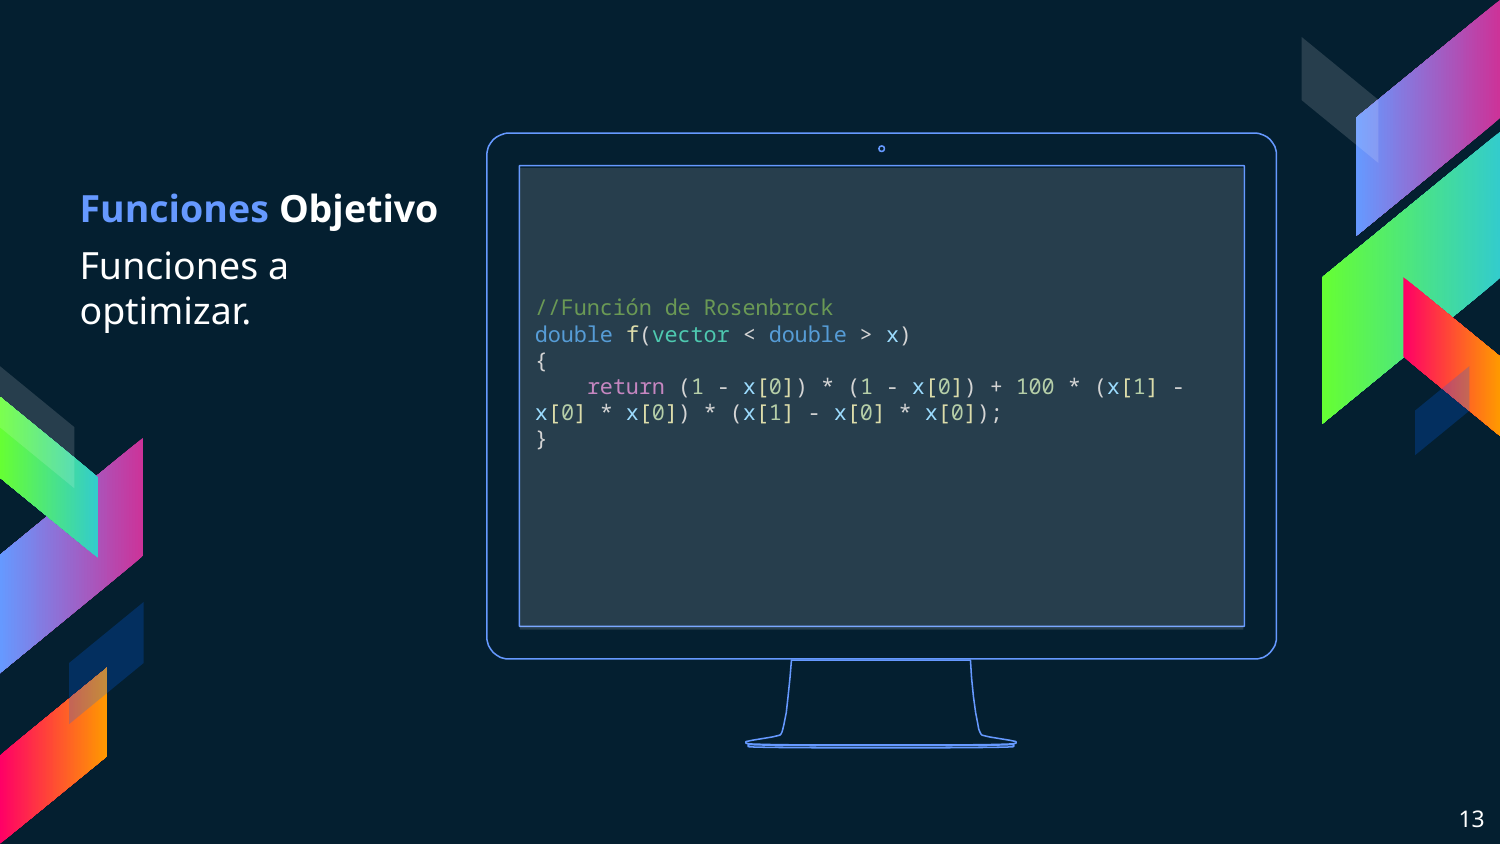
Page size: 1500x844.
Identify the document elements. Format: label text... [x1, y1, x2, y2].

list Funciones Objetivo Funciones a optimizar. [64, 94, 466, 348]
text_box //Función de Rosenbrock double f(vector < double > x) { return (1 - x[0]) * (1 - x[0]) + 100 * (x[1] - x[0] * x[0]) * (x[1] - x[0] * x[0]); } [519, 167, 1244, 630]
text_box [486, 133, 1277, 659]
slide_number 13 [1403, 789, 1500, 844]
text_box [745, 660, 1017, 748]
